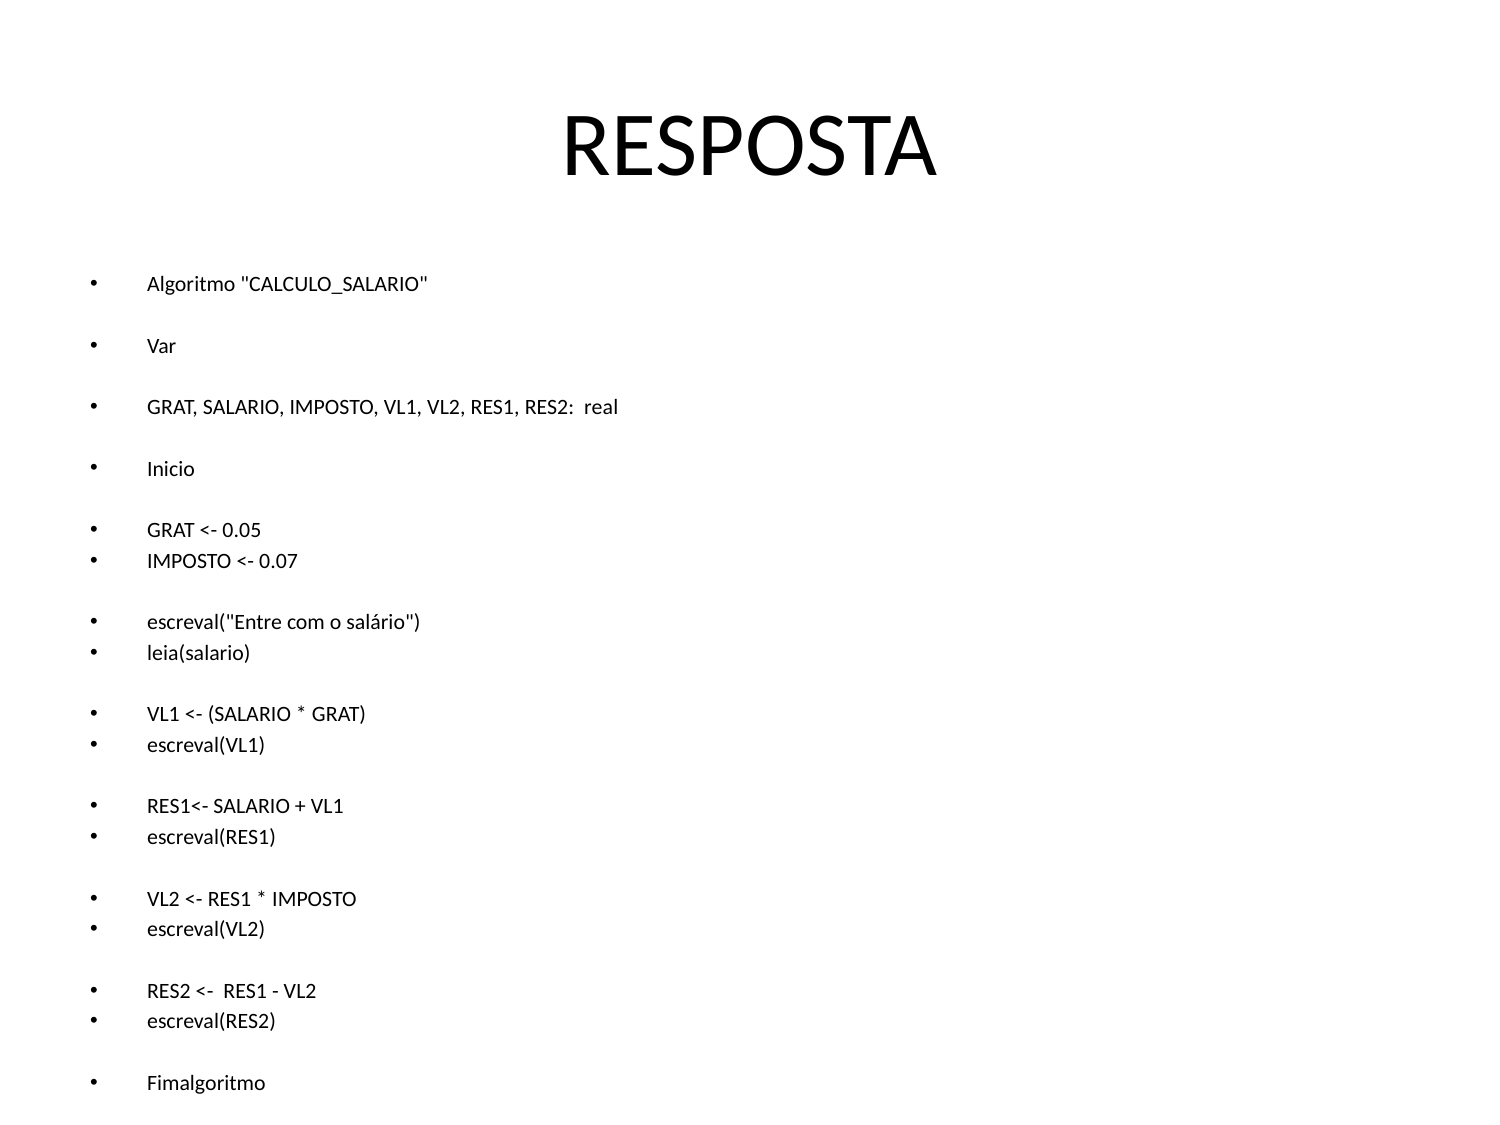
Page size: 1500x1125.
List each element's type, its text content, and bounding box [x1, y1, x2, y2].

list Algoritmo "CALCULO_SALARIO" Var GRAT, SALARIO, IMPOSTO, VL1, VL2, RES1, RES2: real Inicio GRAT <- 0.05 IMPOSTO <- 0.07 escreval("Entre com o salário") leia(salario) VL1 <- (SALARIO * GRAT) escreval(VL1) RES1<- SALARIO + VL1 escreval(RES1) VL2 <- RES1 * IMPOSTO escreval(VL2) RES2 <- RES1 - VL2 escreval(RES2) Fimalgoritmo [75, 262, 1500, 1125]
title RESPOSTA [75, 45, 1425, 233]
